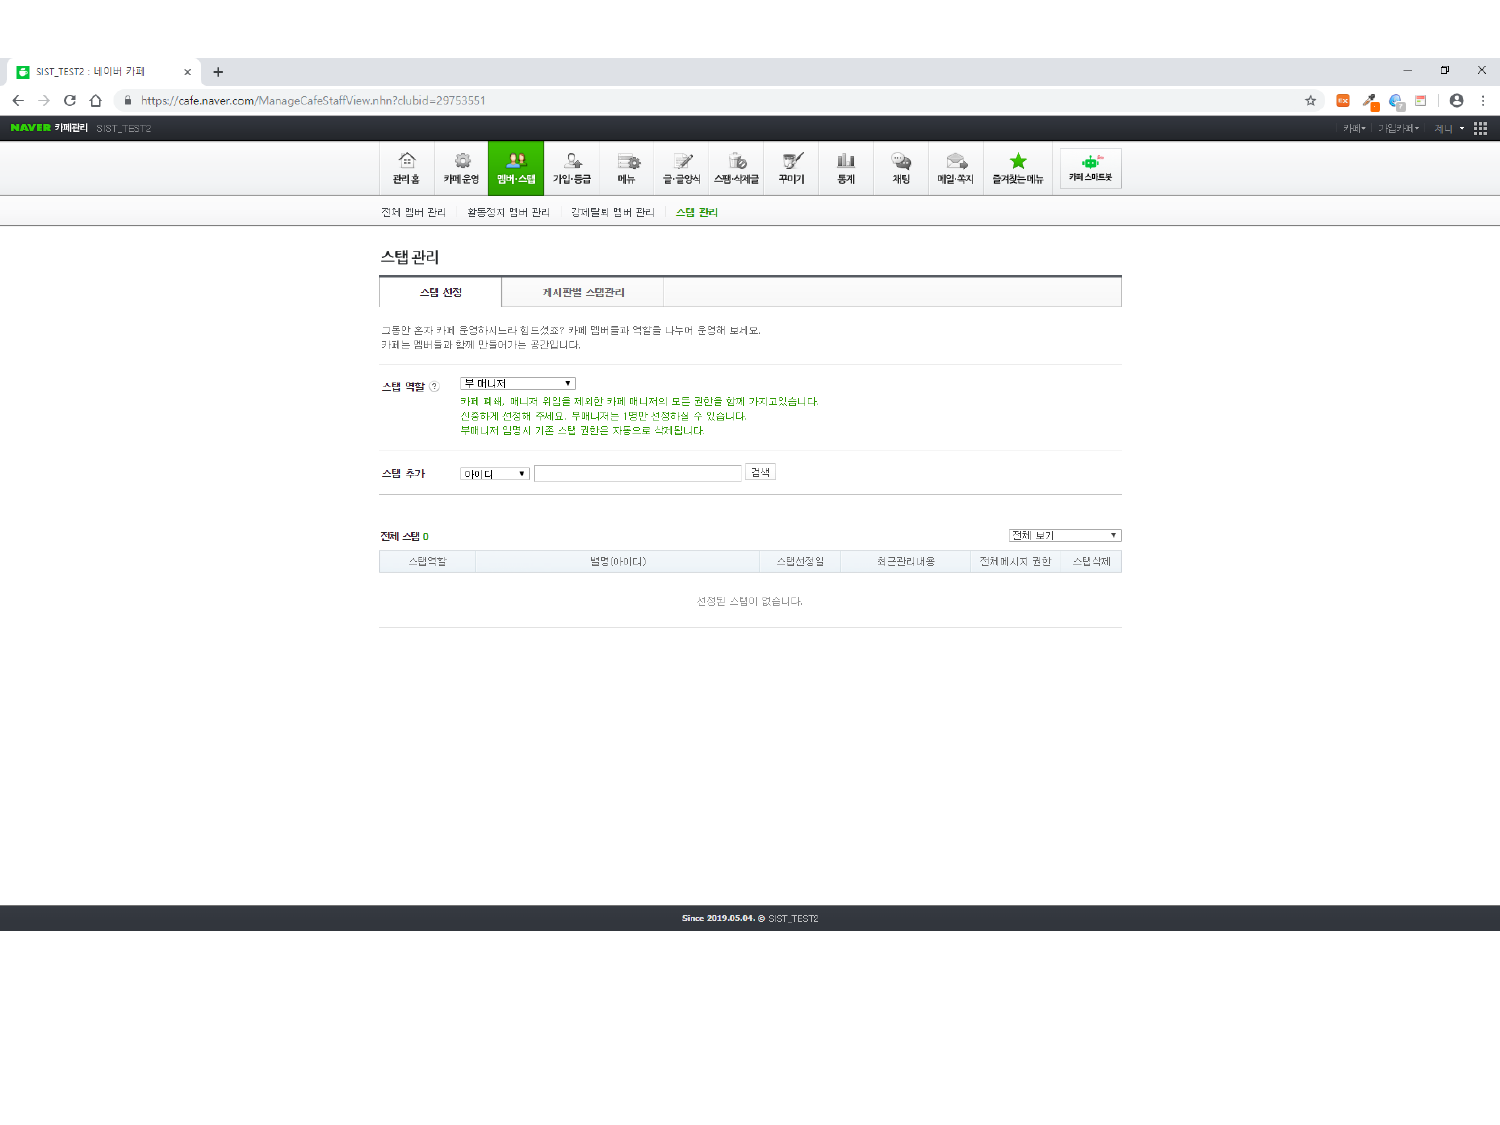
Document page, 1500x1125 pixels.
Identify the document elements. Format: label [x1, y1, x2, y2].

picture [0, 58, 1500, 931]
